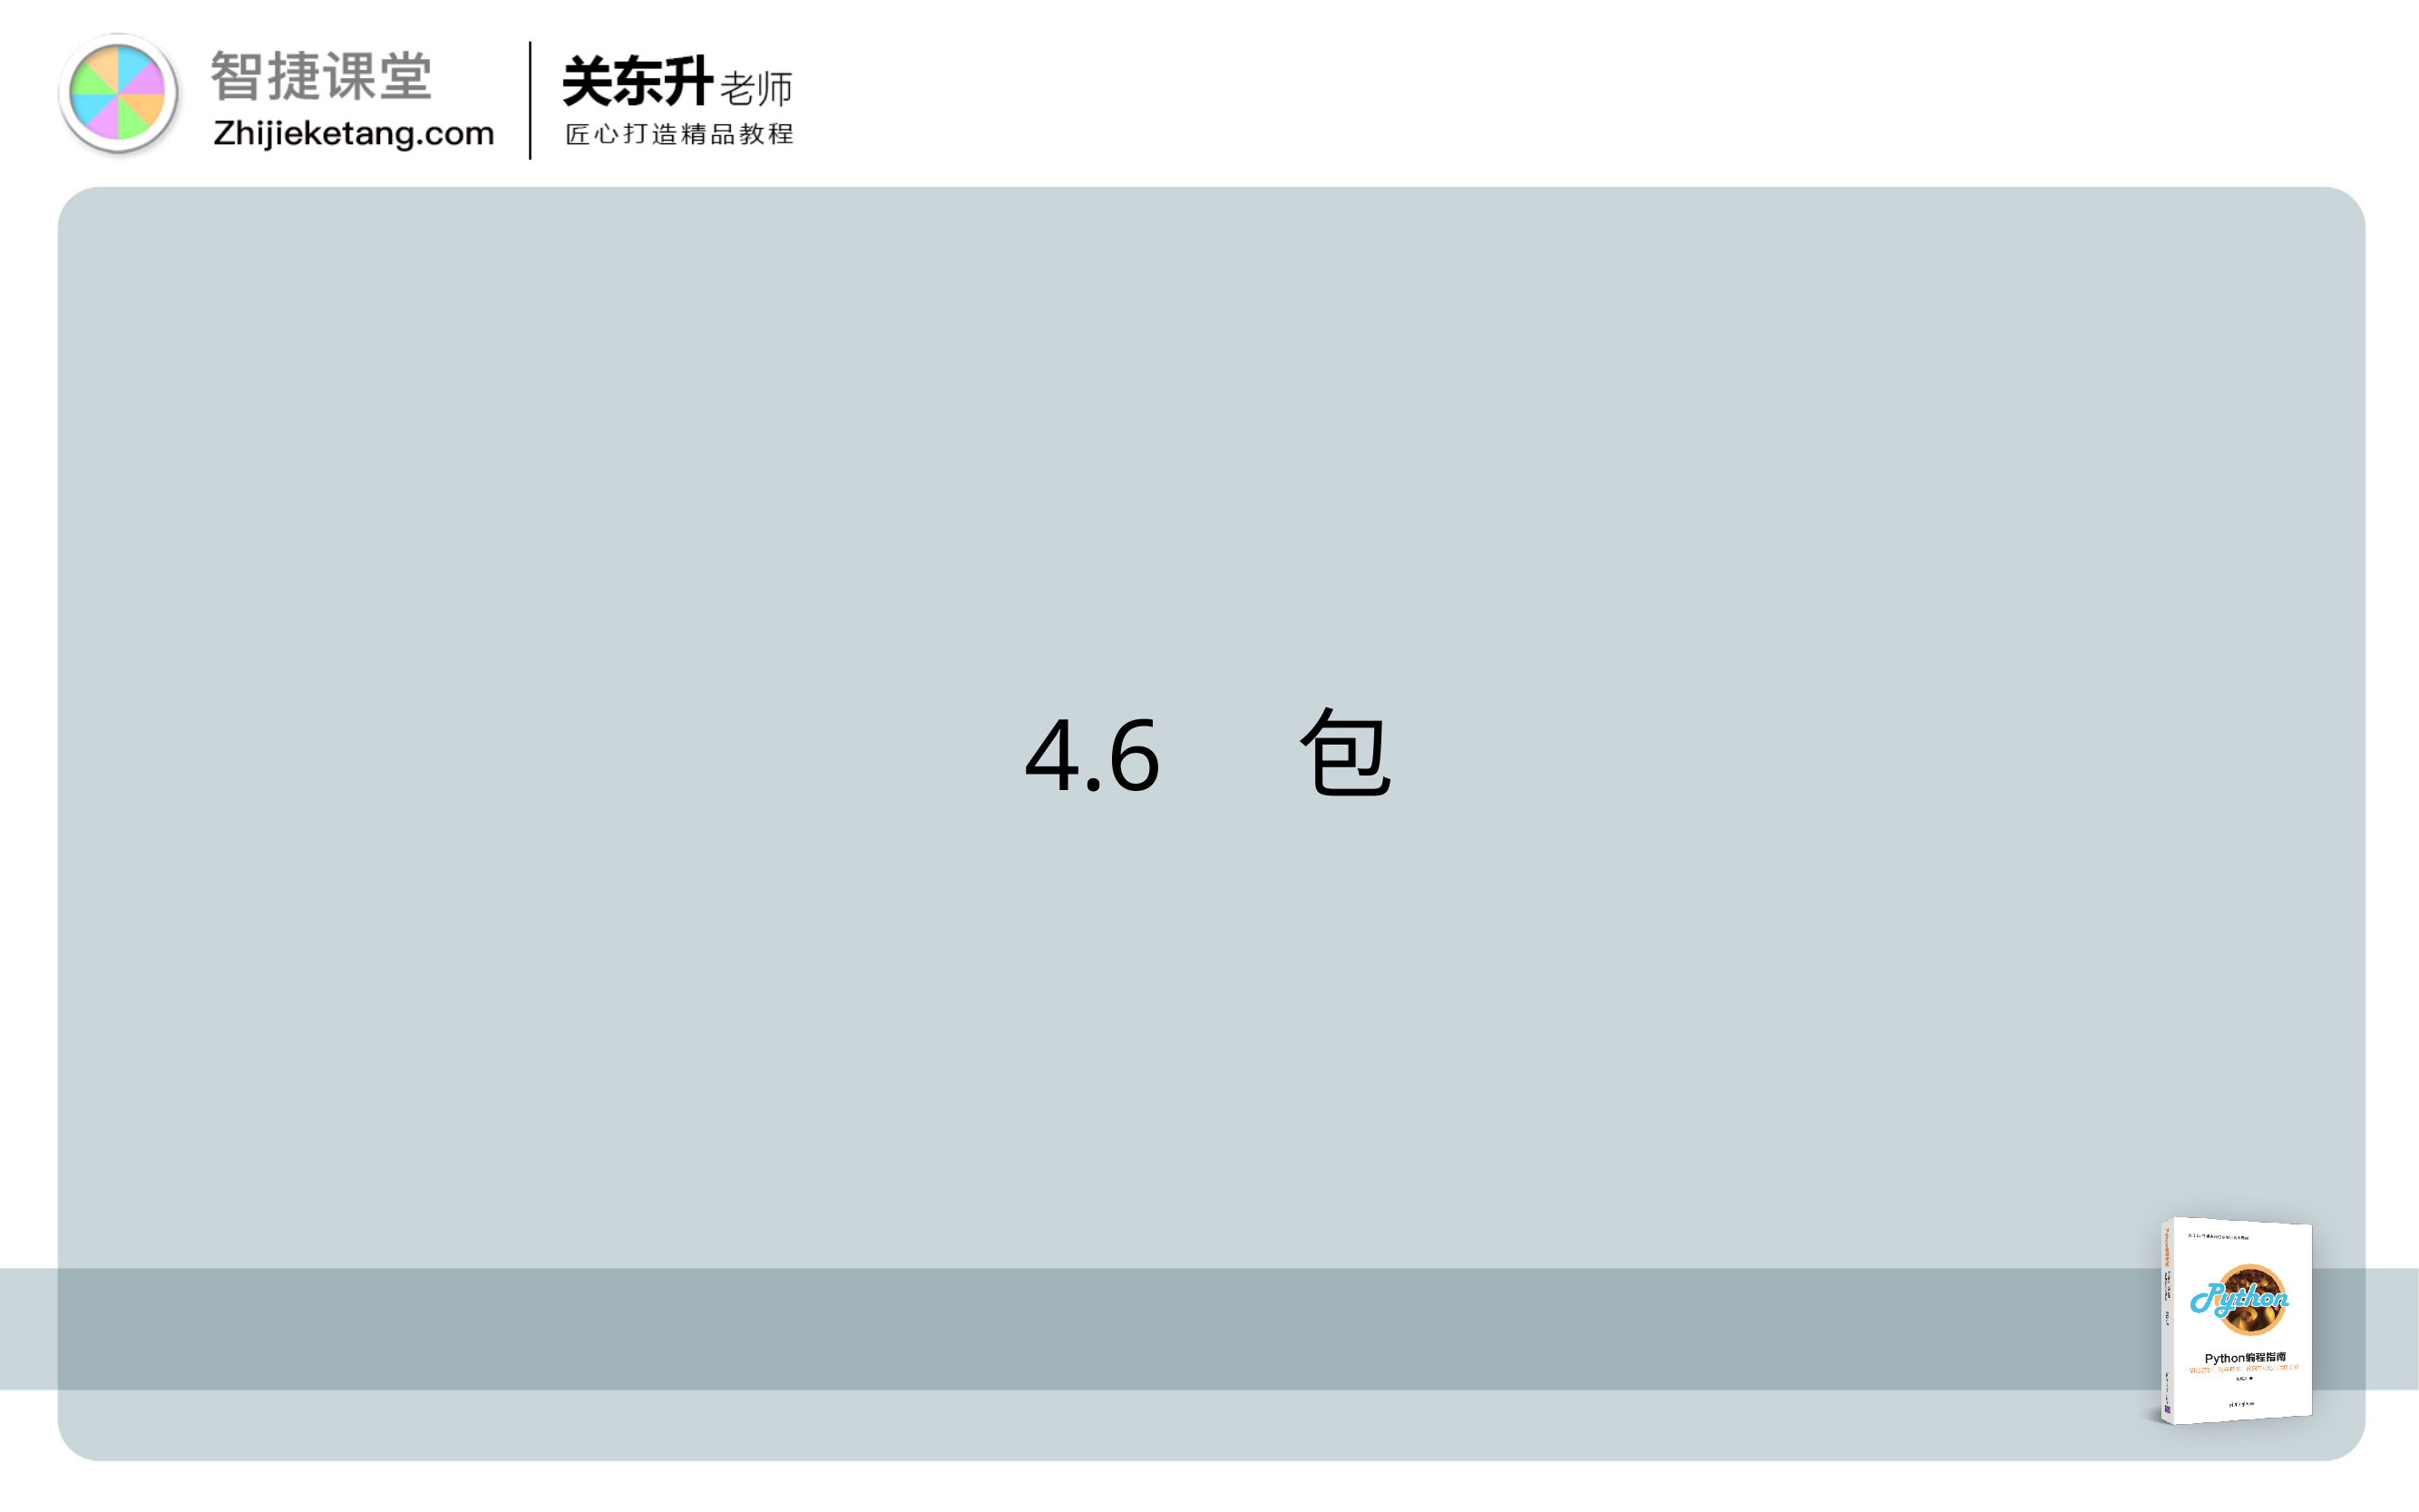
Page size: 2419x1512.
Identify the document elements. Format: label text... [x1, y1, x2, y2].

title 4.6 包 [448, 494, 1971, 1008]
picture [0, 0, 2419, 1512]
